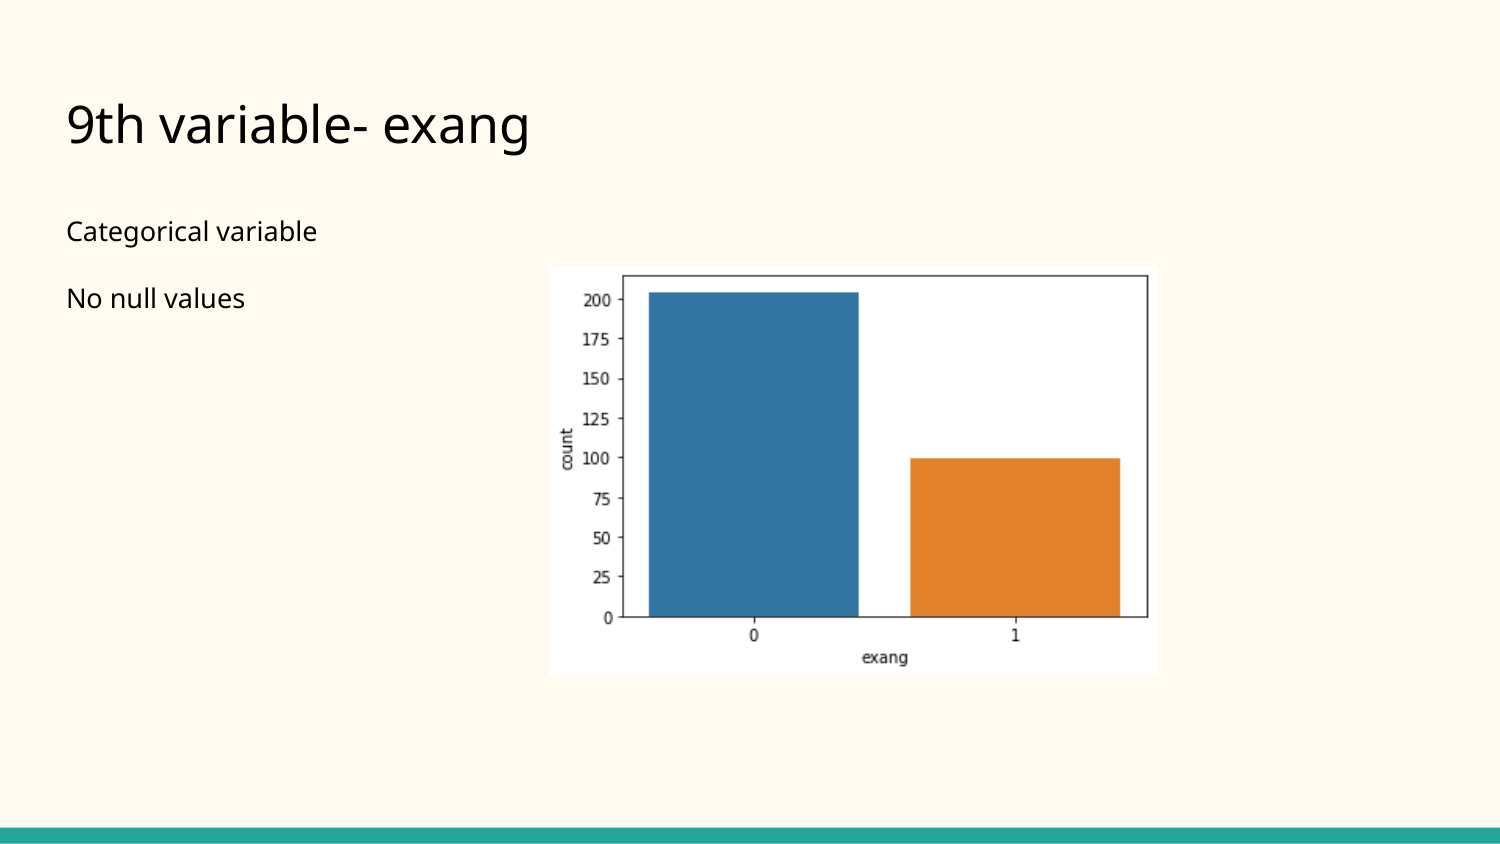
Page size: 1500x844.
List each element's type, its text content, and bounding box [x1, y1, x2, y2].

title 9th variable- exang [51, 72, 1449, 174]
list Categorical variable No null values [51, 192, 1449, 750]
picture [548, 265, 1158, 676]
